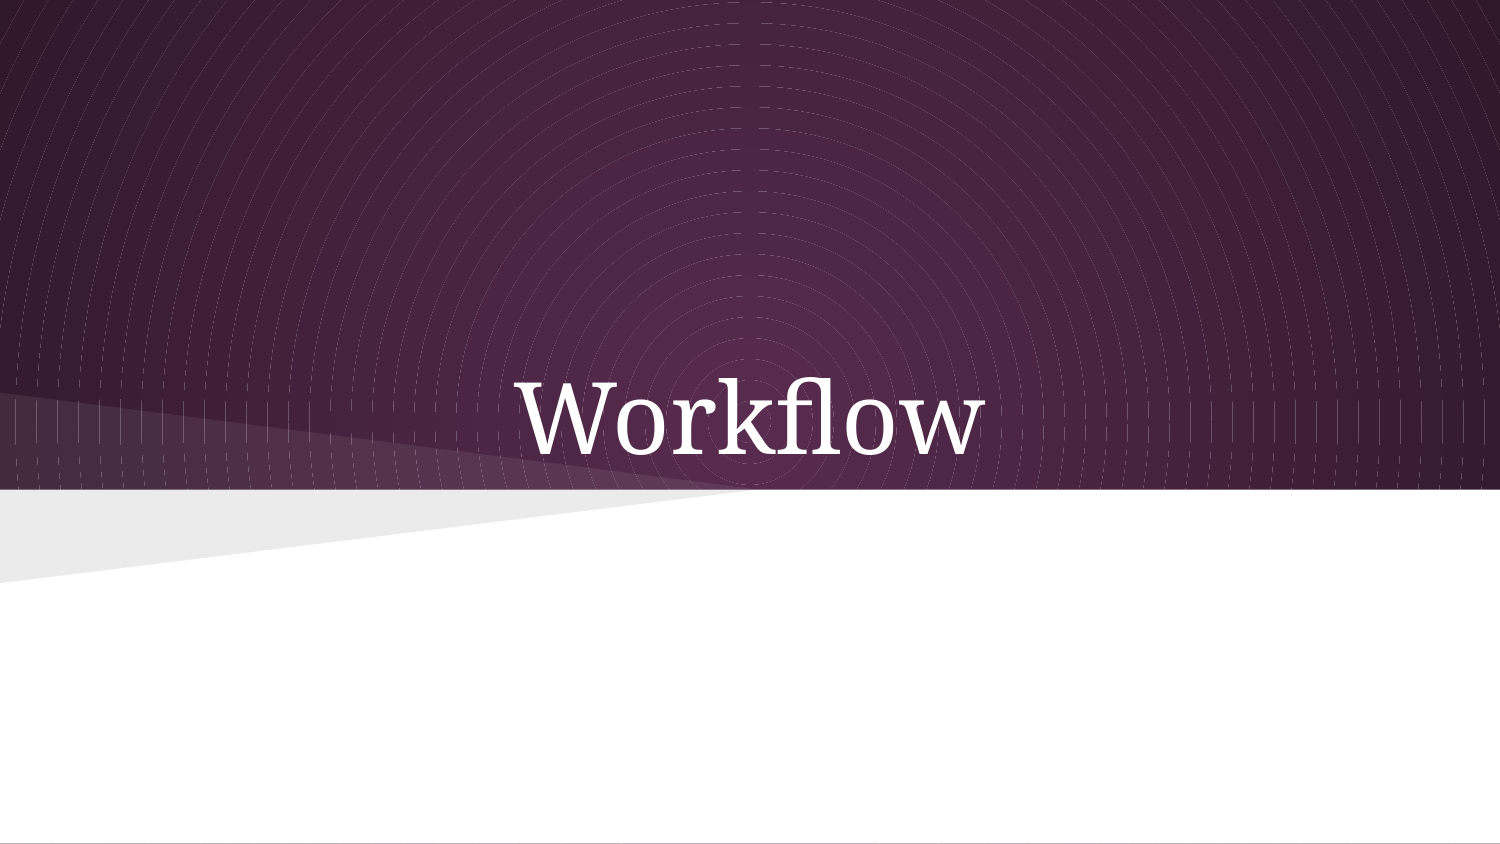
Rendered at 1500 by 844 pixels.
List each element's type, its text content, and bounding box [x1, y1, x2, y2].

title Workflow [112, 286, 1388, 490]
